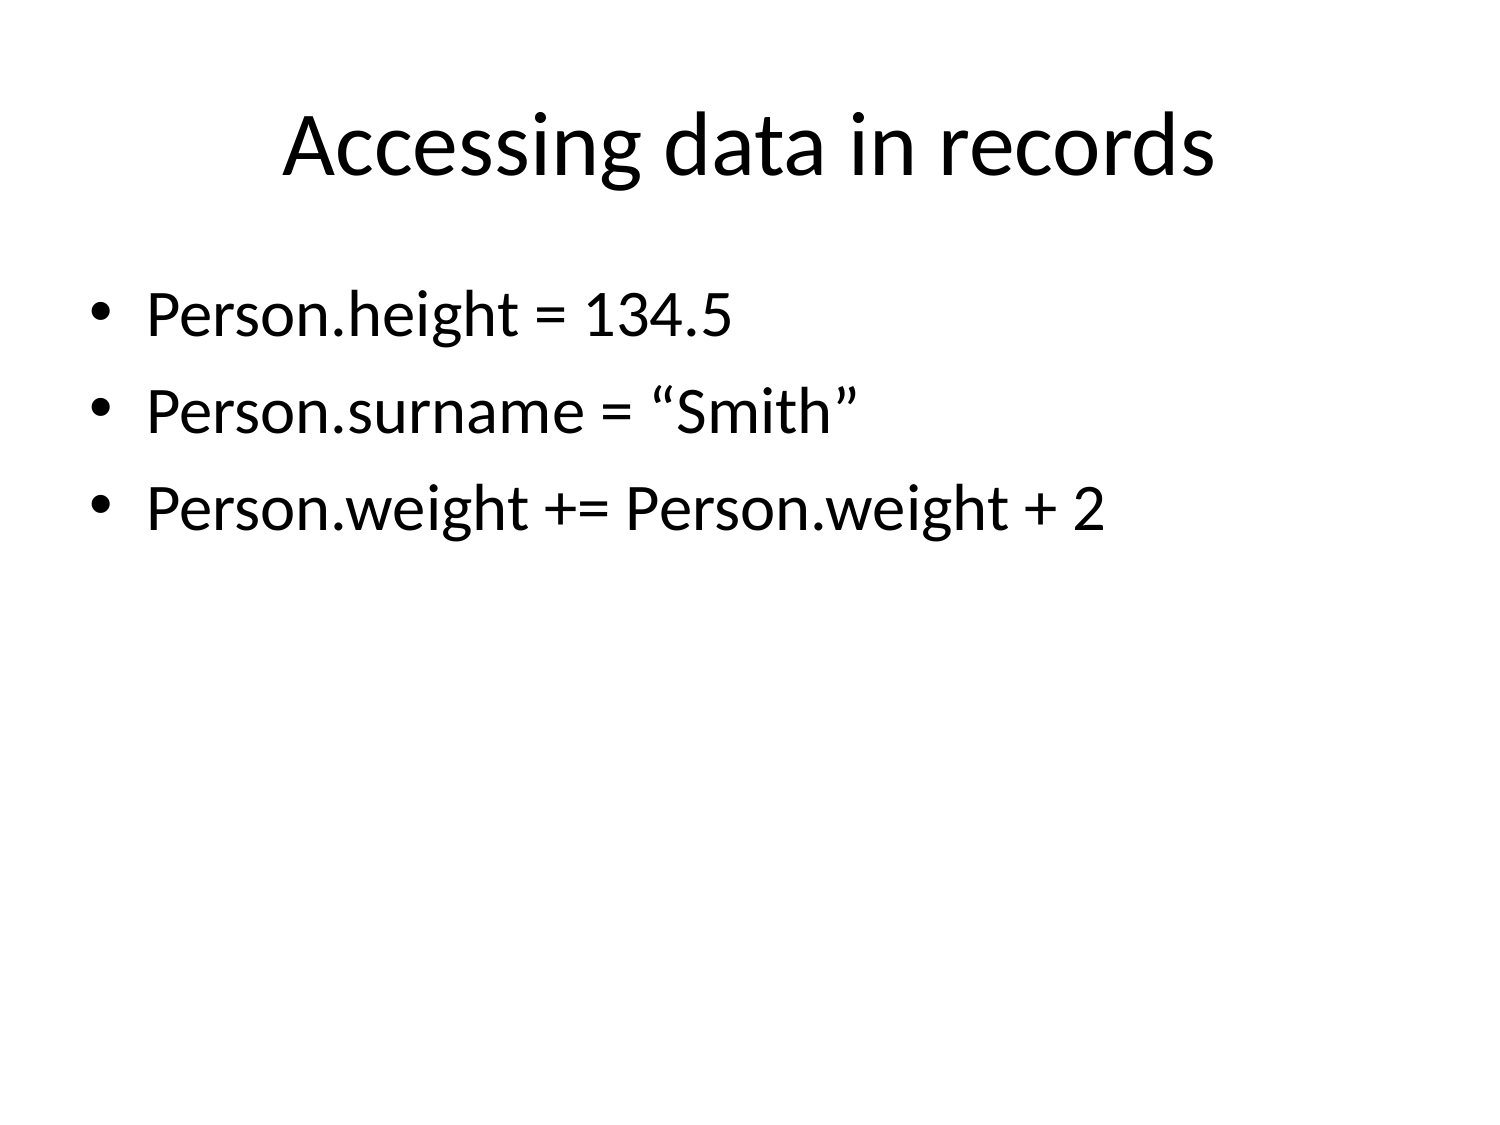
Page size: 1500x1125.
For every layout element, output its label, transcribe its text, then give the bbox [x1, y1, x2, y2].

text_box Person.height = 134.5 Person.surname = “Smith” Person.weight += Person.weight + 2 [75, 262, 1425, 1005]
title Accessing data in records [75, 45, 1425, 233]
